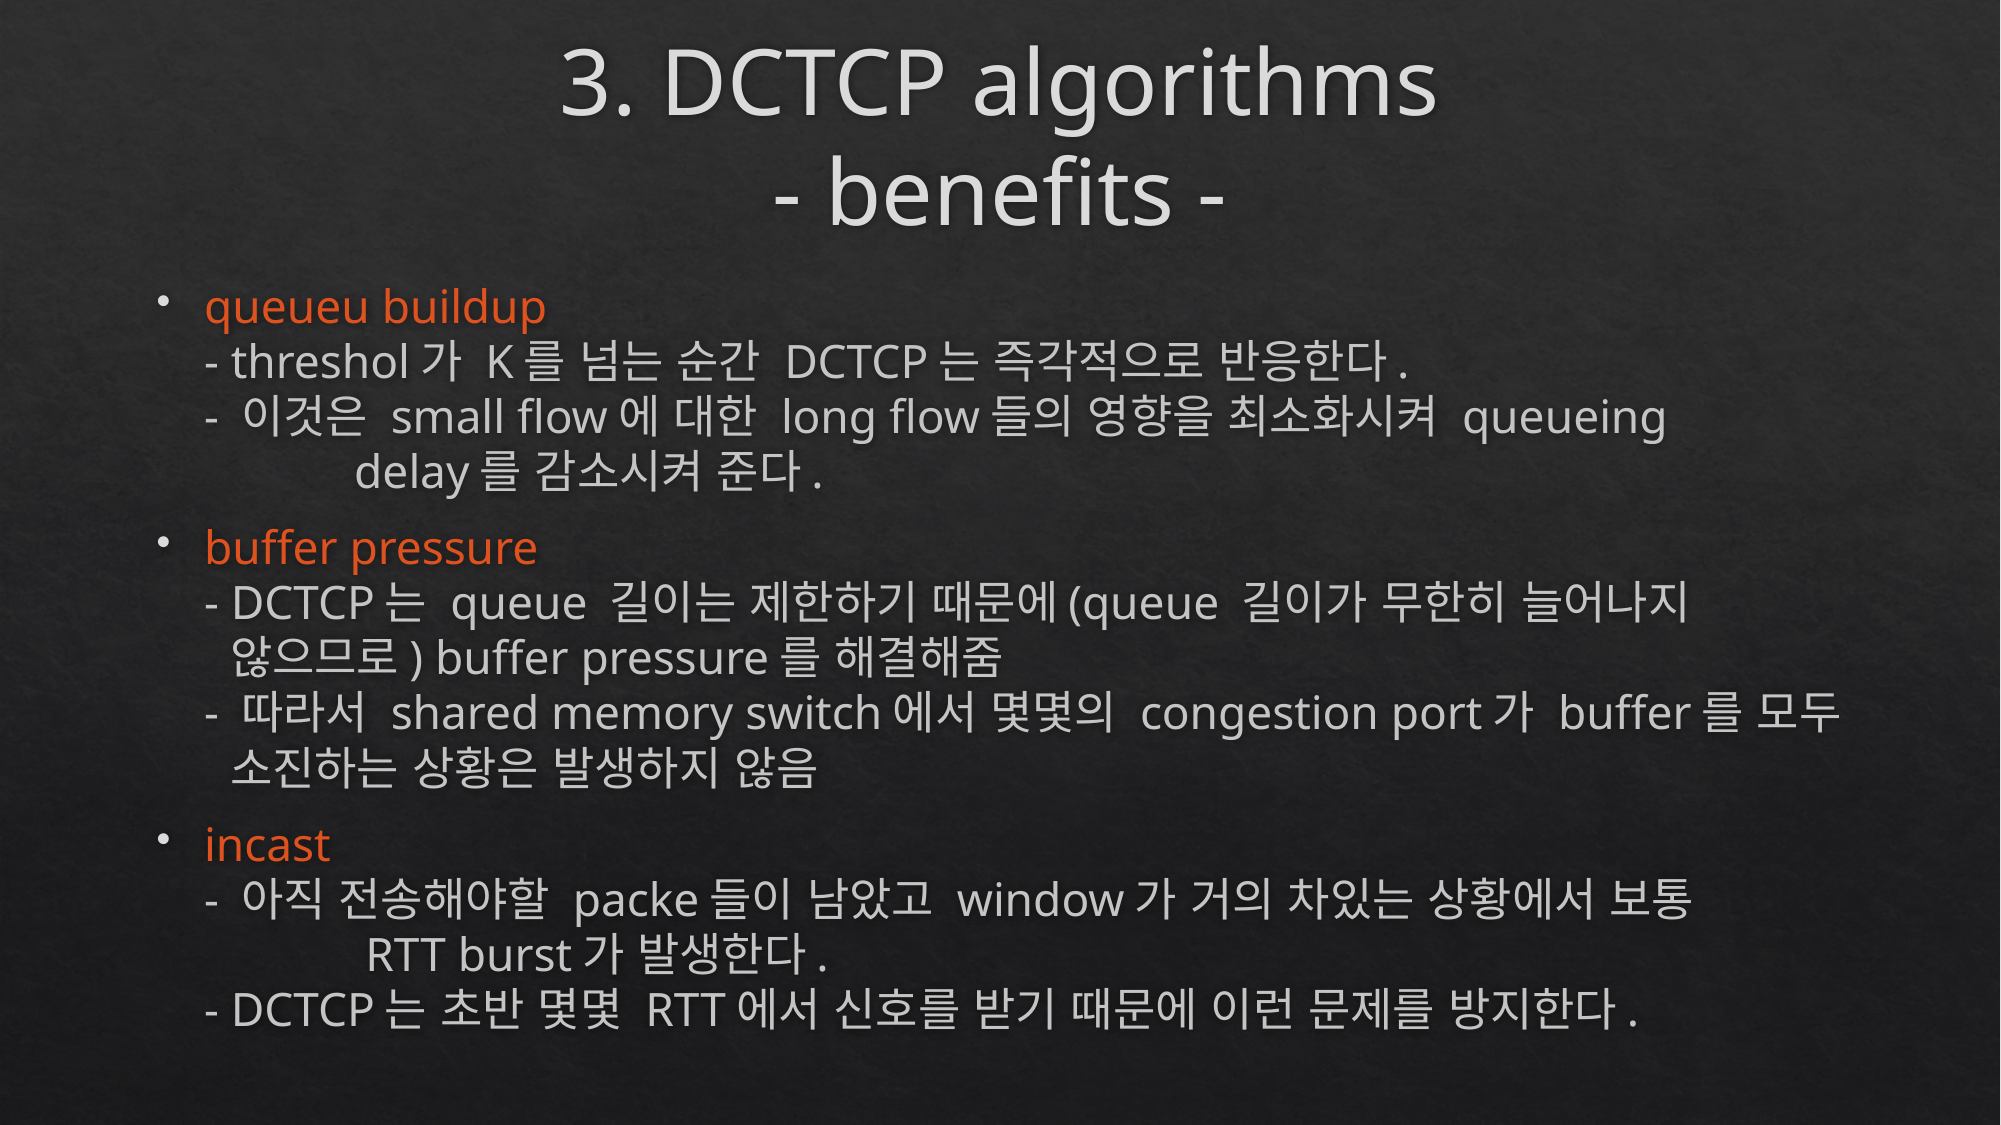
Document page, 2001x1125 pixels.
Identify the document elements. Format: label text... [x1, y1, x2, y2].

list queueu buildup - threshol가 K를 넘는 순간 DCTCP는 즉각적으로 반응한다. - 이것은 small flow에 대한 long flow들의 영향을 최소화시켜 queueing delay를 감소시켜 준다. buffer pressure - DCTCP는 queue 길이는 제한하기 때문에(queue 길이가 무한히 늘어나지 않으므로) buffer pressure를 해결해줌 - 따라서 shared memory switch에서 몇몇의 congestion port가 buffer를 모두 소진하는 상황은 발생하지 않음 incast - 아직 전송해야할 packe들이 남았고 window가 거의 차있는 상황에서 보통 RTT burst가 발생한다. - DCTCP는 초반 몇몇 RTT에서 신호를 받기 때문에 이런 문제를 방지한다. [137, 269, 1863, 1061]
title 3. DCTCP algorithms - benefits - [137, 24, 1863, 243]
